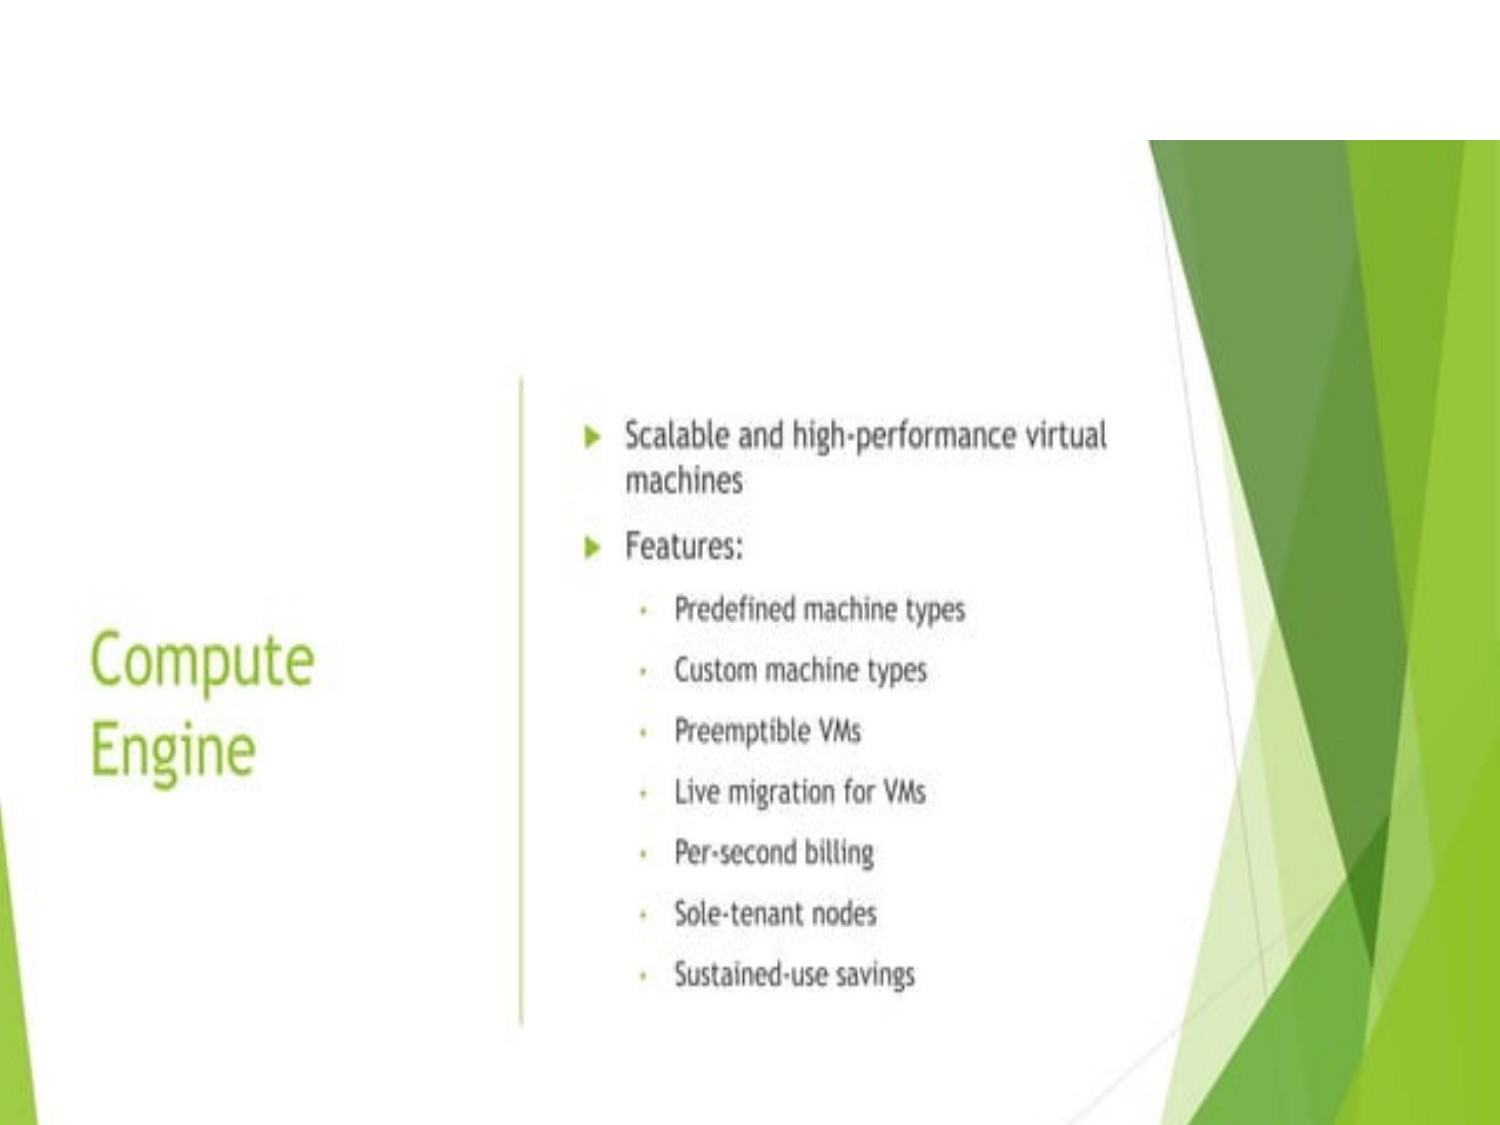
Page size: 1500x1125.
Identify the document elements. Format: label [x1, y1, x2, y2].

picture [0, 139, 1500, 1125]
